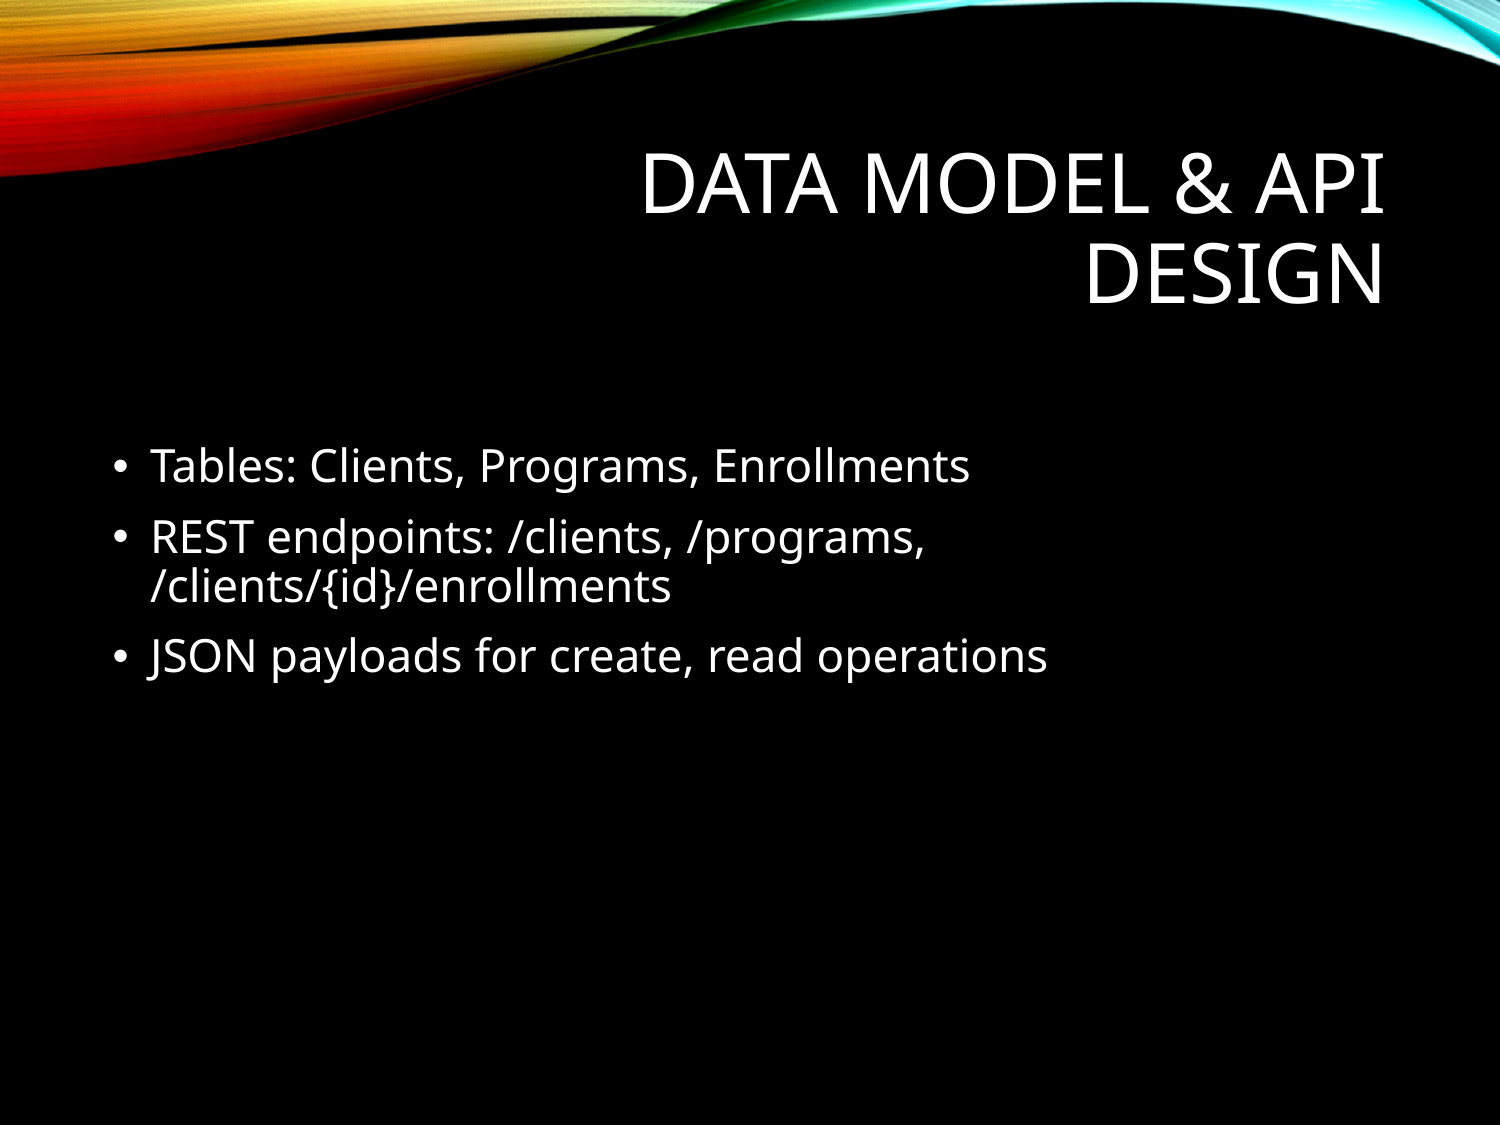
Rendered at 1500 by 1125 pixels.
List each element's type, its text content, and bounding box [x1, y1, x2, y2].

picture [0, 0, 1500, 178]
title Data Model & API Design [356, 125, 1403, 338]
list Tables: Clients, Programs, Enrollments REST endpoints: /clients, /programs, /clients/{id}/enrollments JSON payloads for create, read operations [97, 360, 1403, 1028]
